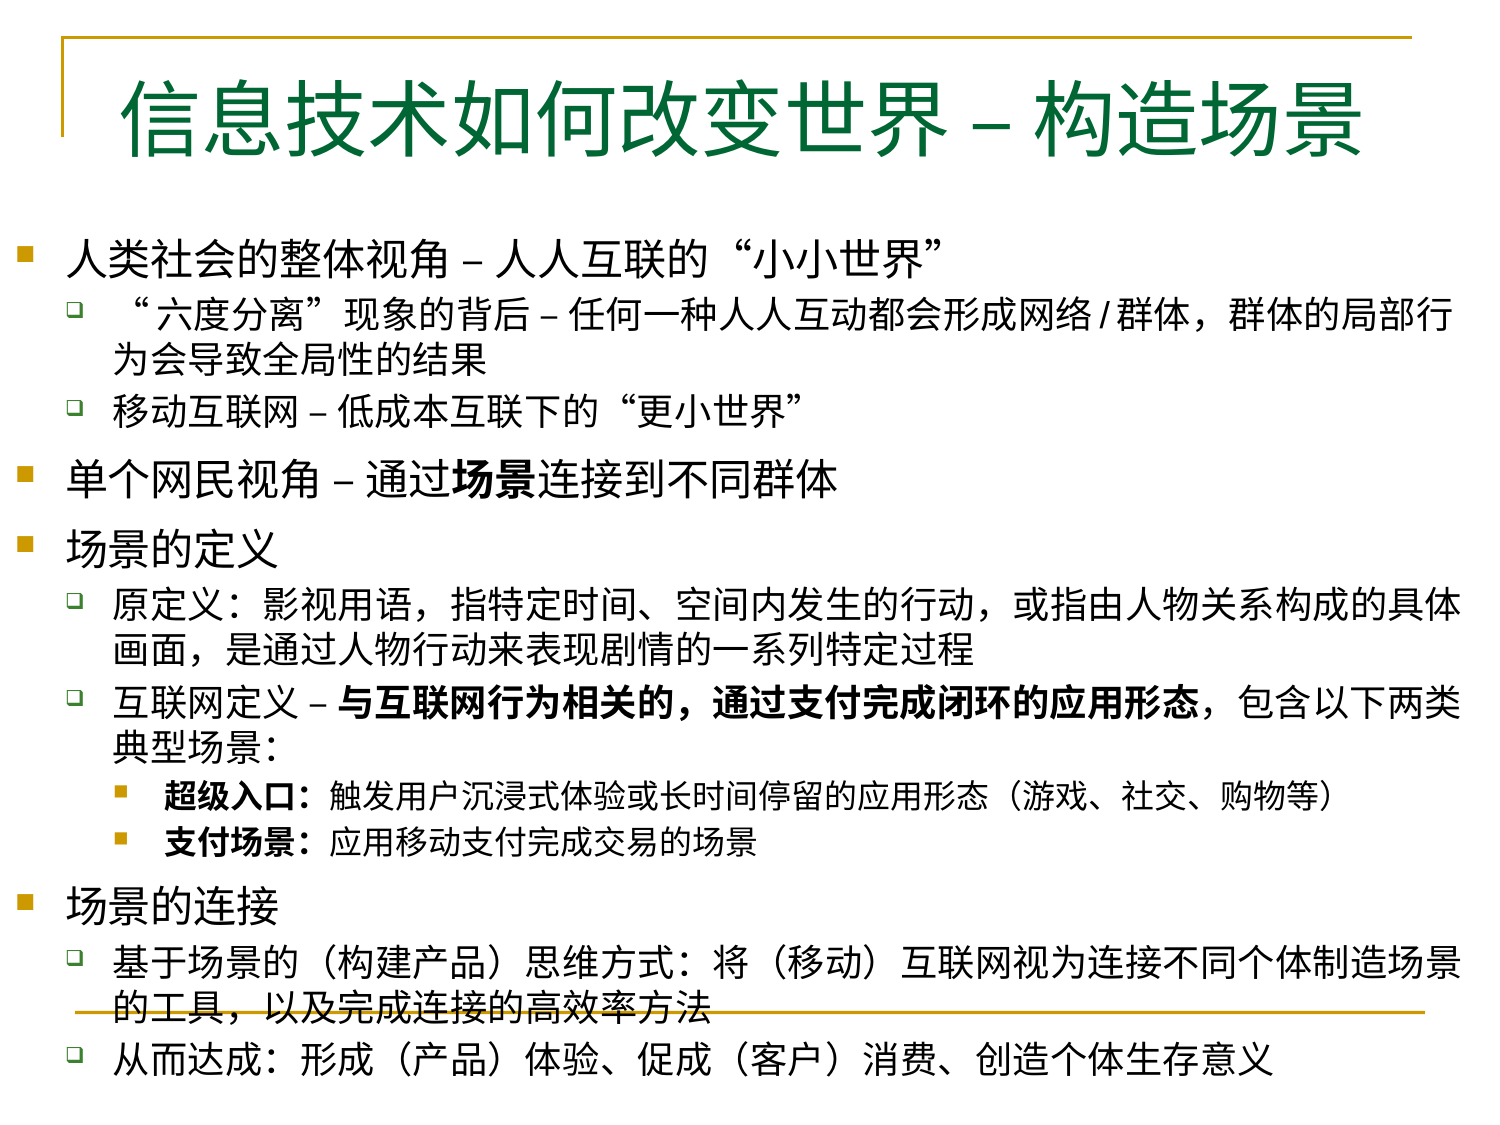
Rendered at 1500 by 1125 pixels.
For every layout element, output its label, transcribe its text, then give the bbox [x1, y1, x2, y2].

title 信息技术如何改变世界 – 构造场景 [103, 59, 1397, 210]
list 人类社会的整体视角 – 人人互联的“小小世界” “六度分离”现象的背后 – 任何一种人人互动都会形成网络/群体，群体的局部行为会导致全局性的结果 移动互联网 – 低成本互联下的“更小世界” 单个网民视角 – 通过场景连接到不同群体 场景的定义 原定义：影视用语，指特定时间、空间内发生的行动，或指由人物关系构成的具体画面，是通过人物行动来表现剧情的一系列特定过程 互联网定义 – 与互联网行为相关的，通过支付完成闭环的应用形态，包含以下两类典型场景： 超级入口：触发用户沉浸式体验或长时间停留的应用形态（游戏、社交、购物等） 支付场景：应用移动支付完成交易的场景 场景的连接 基于场景的（构建产品）思维方式：将（移动）互联网视为连接不同个体制造场景的工具，以及完成连接的高效率方法 从而达成：形成（产品）体验、促成（客户）消费、创造个体生存意义 [0, 224, 1492, 1093]
